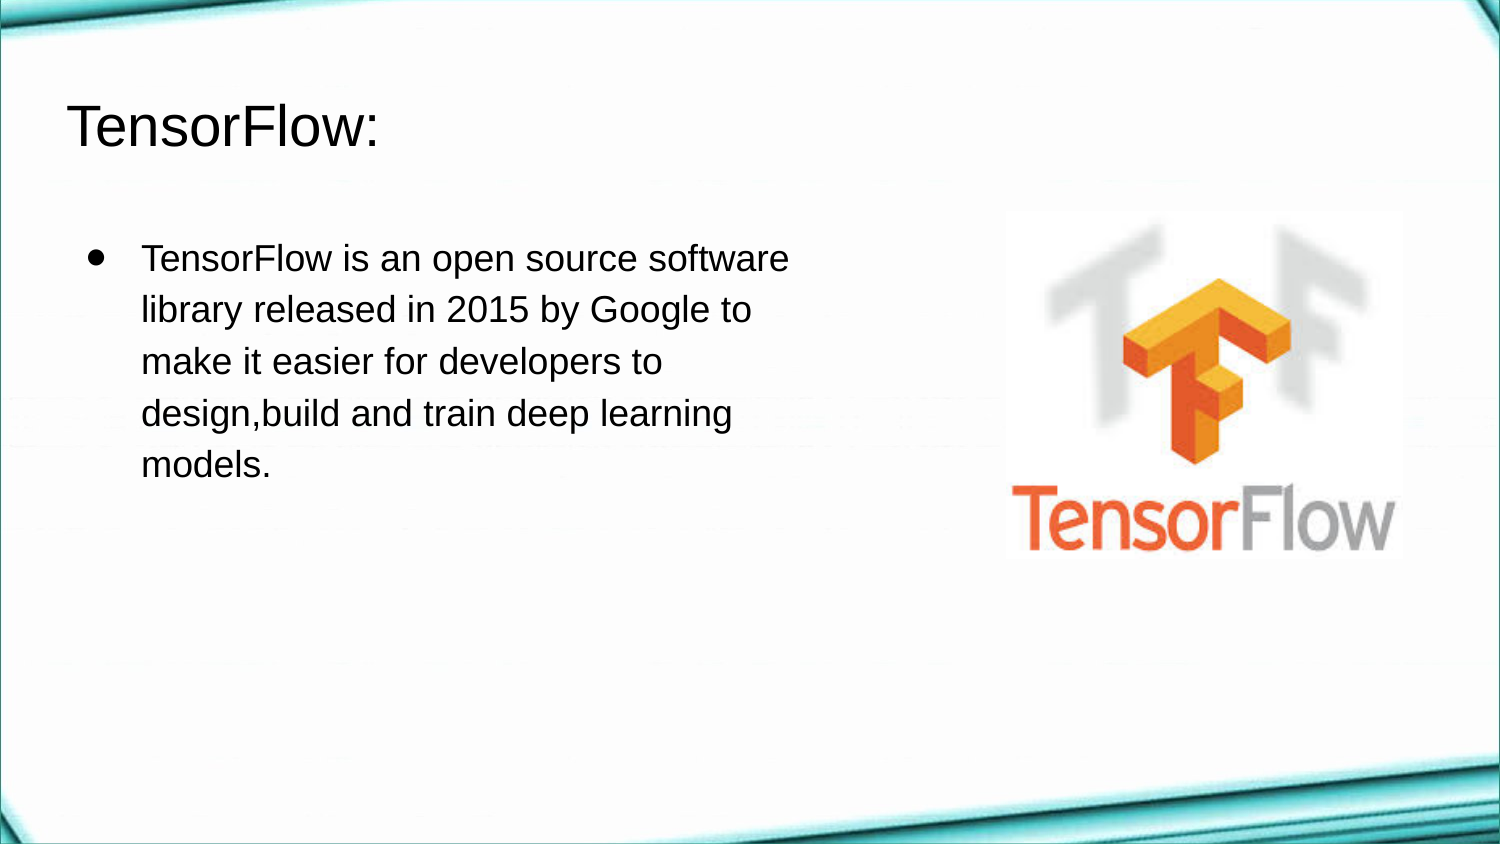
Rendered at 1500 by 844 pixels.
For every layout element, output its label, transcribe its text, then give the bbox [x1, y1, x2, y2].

picture [0, 0, 1500, 844]
title TensorFlow: [51, 72, 1449, 167]
list TensorFlow is an open source software library released in 2015 by Google to make it easier for developers to design,build and train deep learning models. [51, 211, 869, 718]
